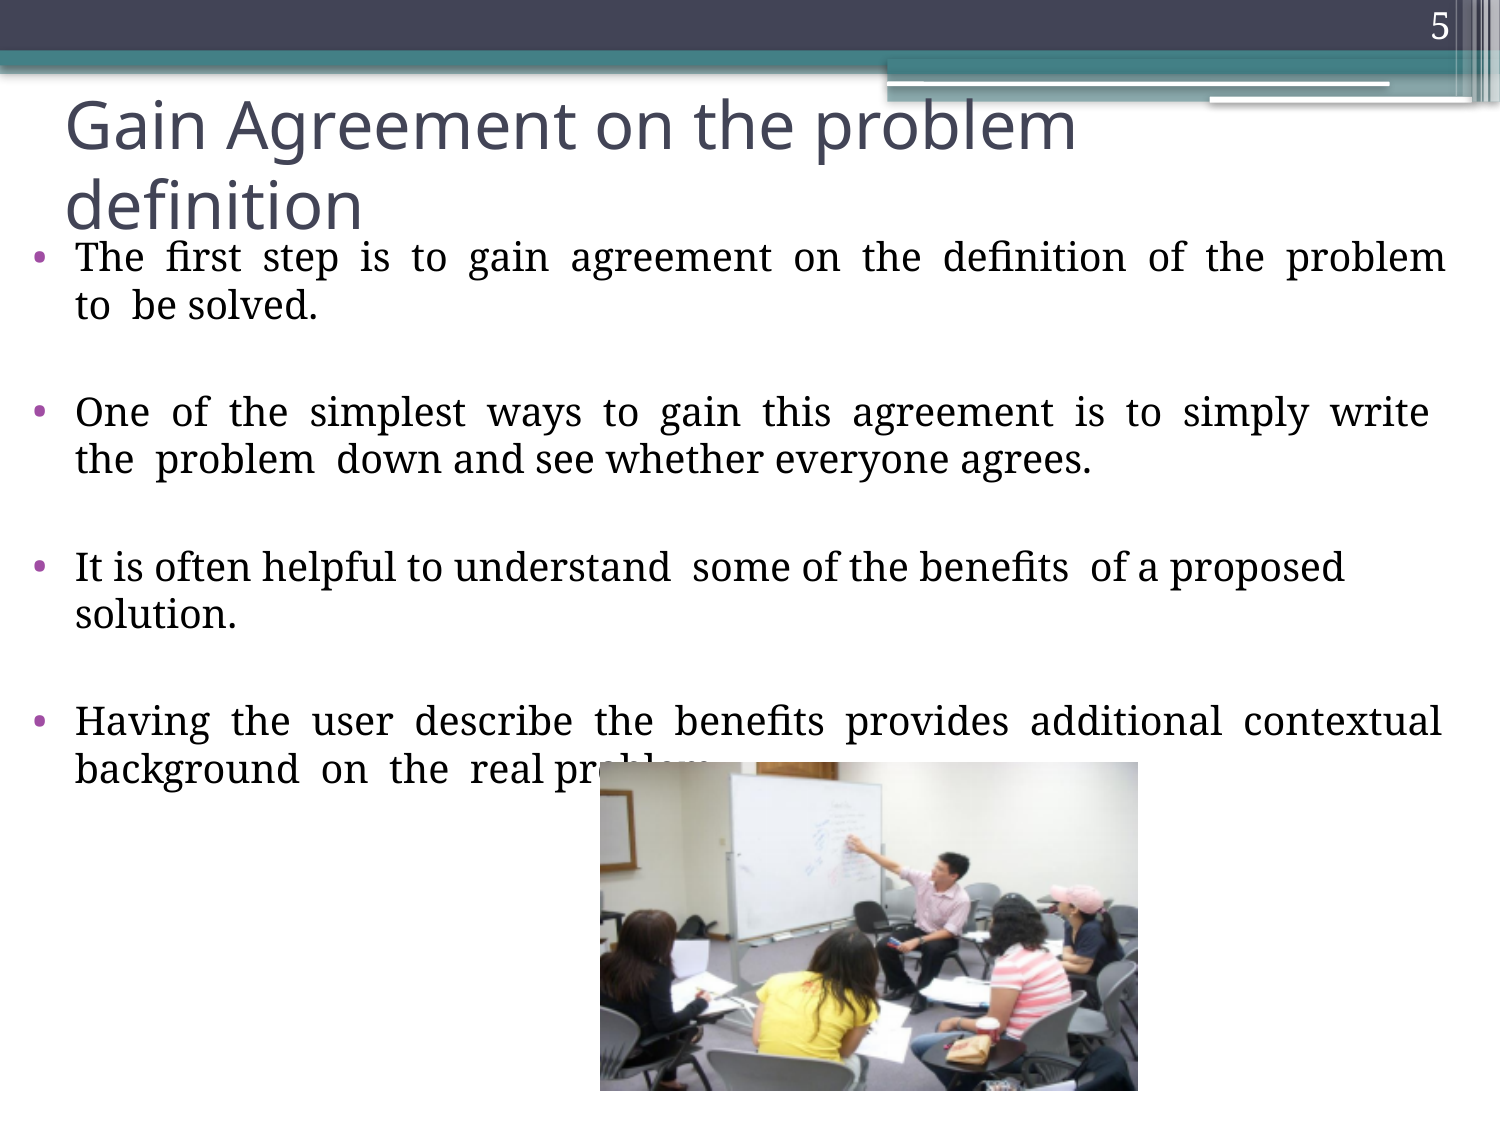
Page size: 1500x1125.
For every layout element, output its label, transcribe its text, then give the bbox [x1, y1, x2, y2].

picture [599, 762, 1138, 1092]
title Gain Agreement on the problem definition [50, 75, 1400, 224]
slide_number 5 [1341, 0, 1466, 61]
list The first step is to gain agreement on the definition of the problem to be solved. One of the simplest ways to gain this agreement is to simply write the problem down and see whether everyone agrees. It is often helpful to understand some of the benefits of a proposed solution. Having the user describe the benefits provides additional contextual background on the real problem. [0, 224, 1500, 850]
